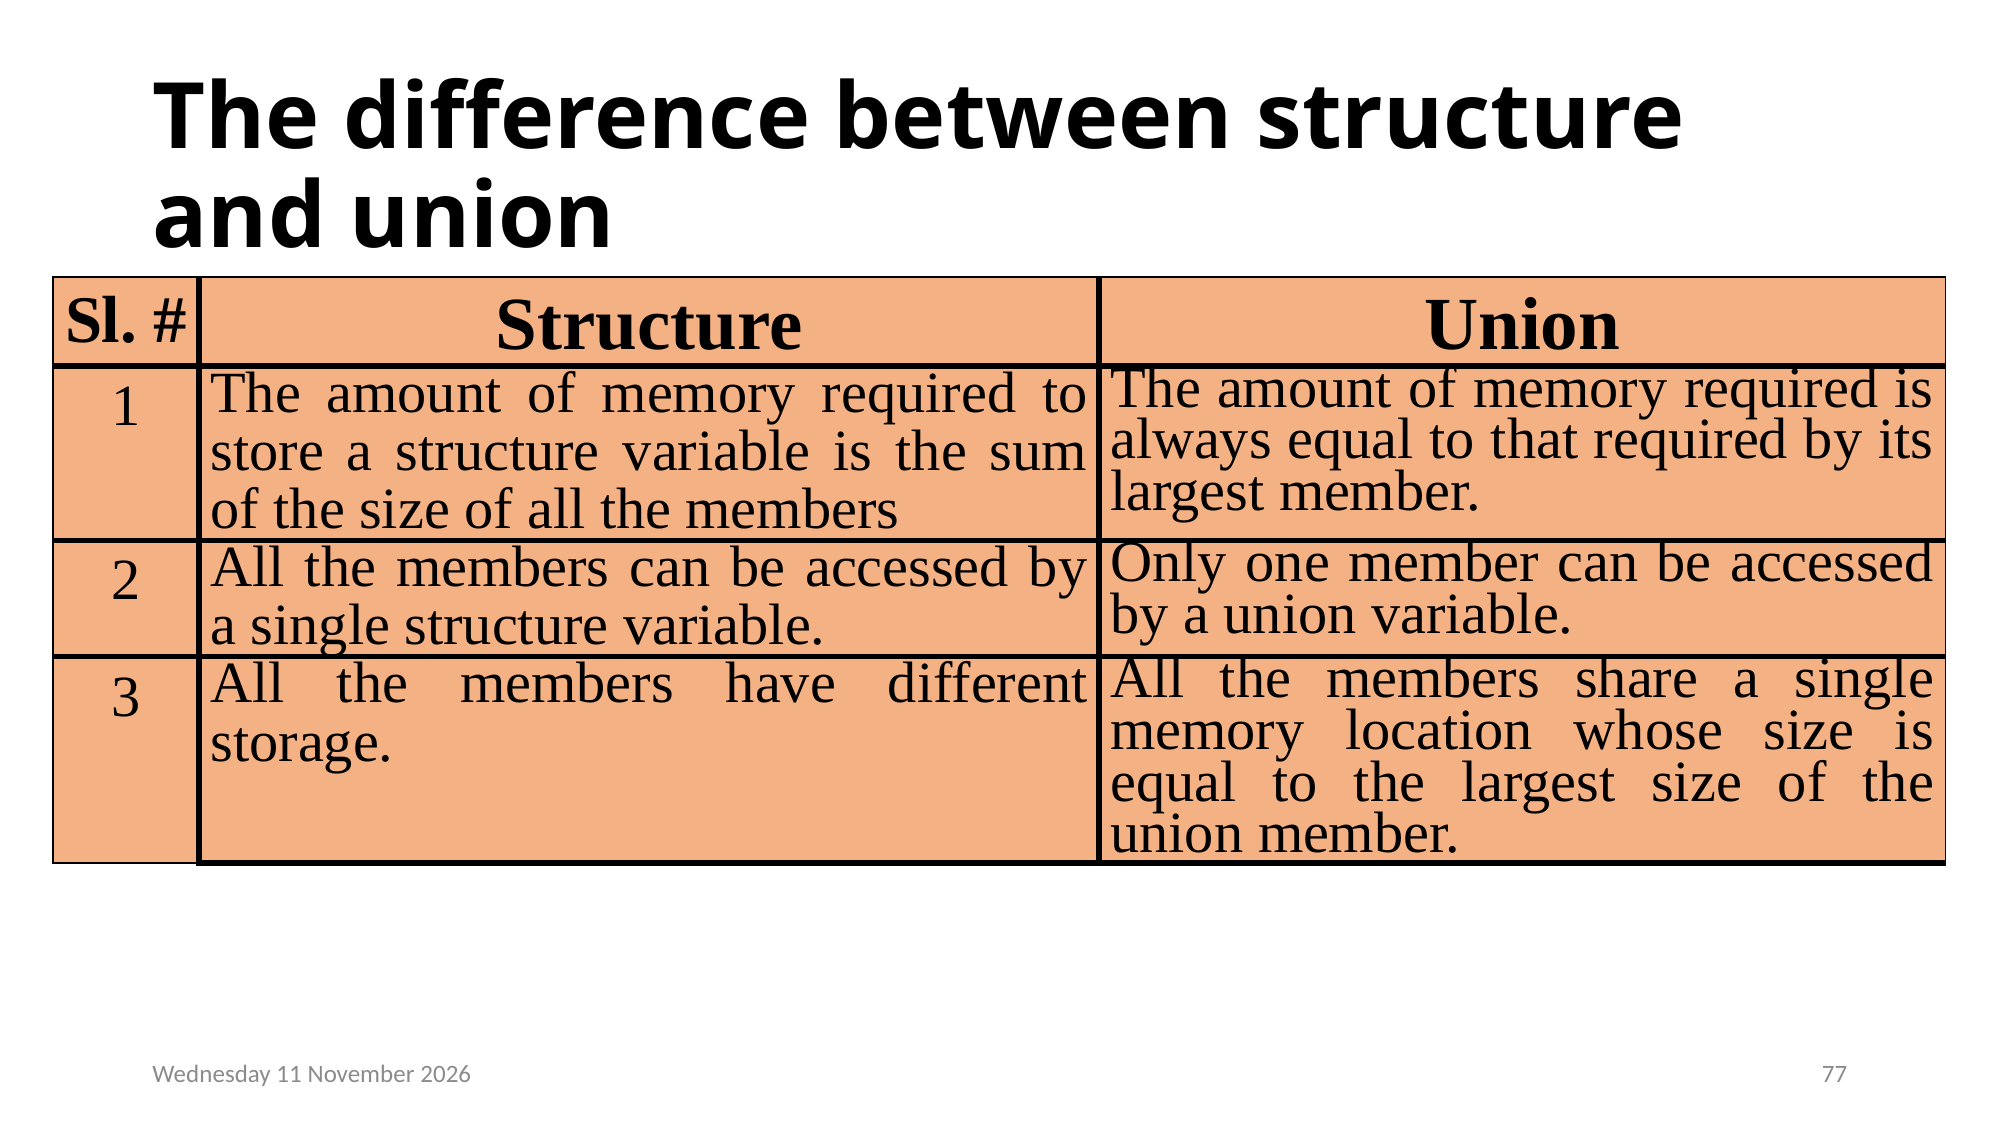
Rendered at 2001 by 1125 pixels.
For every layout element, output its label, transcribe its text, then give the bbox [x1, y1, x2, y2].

table_header Sl. # [54, 278, 196, 363]
table_header Structure [202, 278, 1096, 363]
title The difference between structure and union [137, 59, 1863, 276]
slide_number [137, 1042, 588, 1103]
table_cell All the members share a single memory location whose size is equal to the largest size of the union member. [1102, 659, 1945, 860]
table_cell 2 [54, 543, 196, 654]
table_cell Only one member can be accessed by a union variable. [1102, 543, 1945, 654]
slide_number 77 [1412, 1042, 1863, 1103]
table_header Union [1102, 278, 1945, 363]
table_cell 3 [54, 659, 196, 862]
table_cell All the members can be accessed by a single structure variable. [202, 543, 1096, 654]
table_cell The amount of memory required to store a structure variable is the sum of the size of all the members [202, 369, 1096, 538]
table_cell The amount of memory required is always equal to that required by its largest member. [1102, 369, 1945, 538]
table_cell All the members have different storage. [202, 659, 1096, 860]
table_cell 1 [54, 369, 196, 538]
